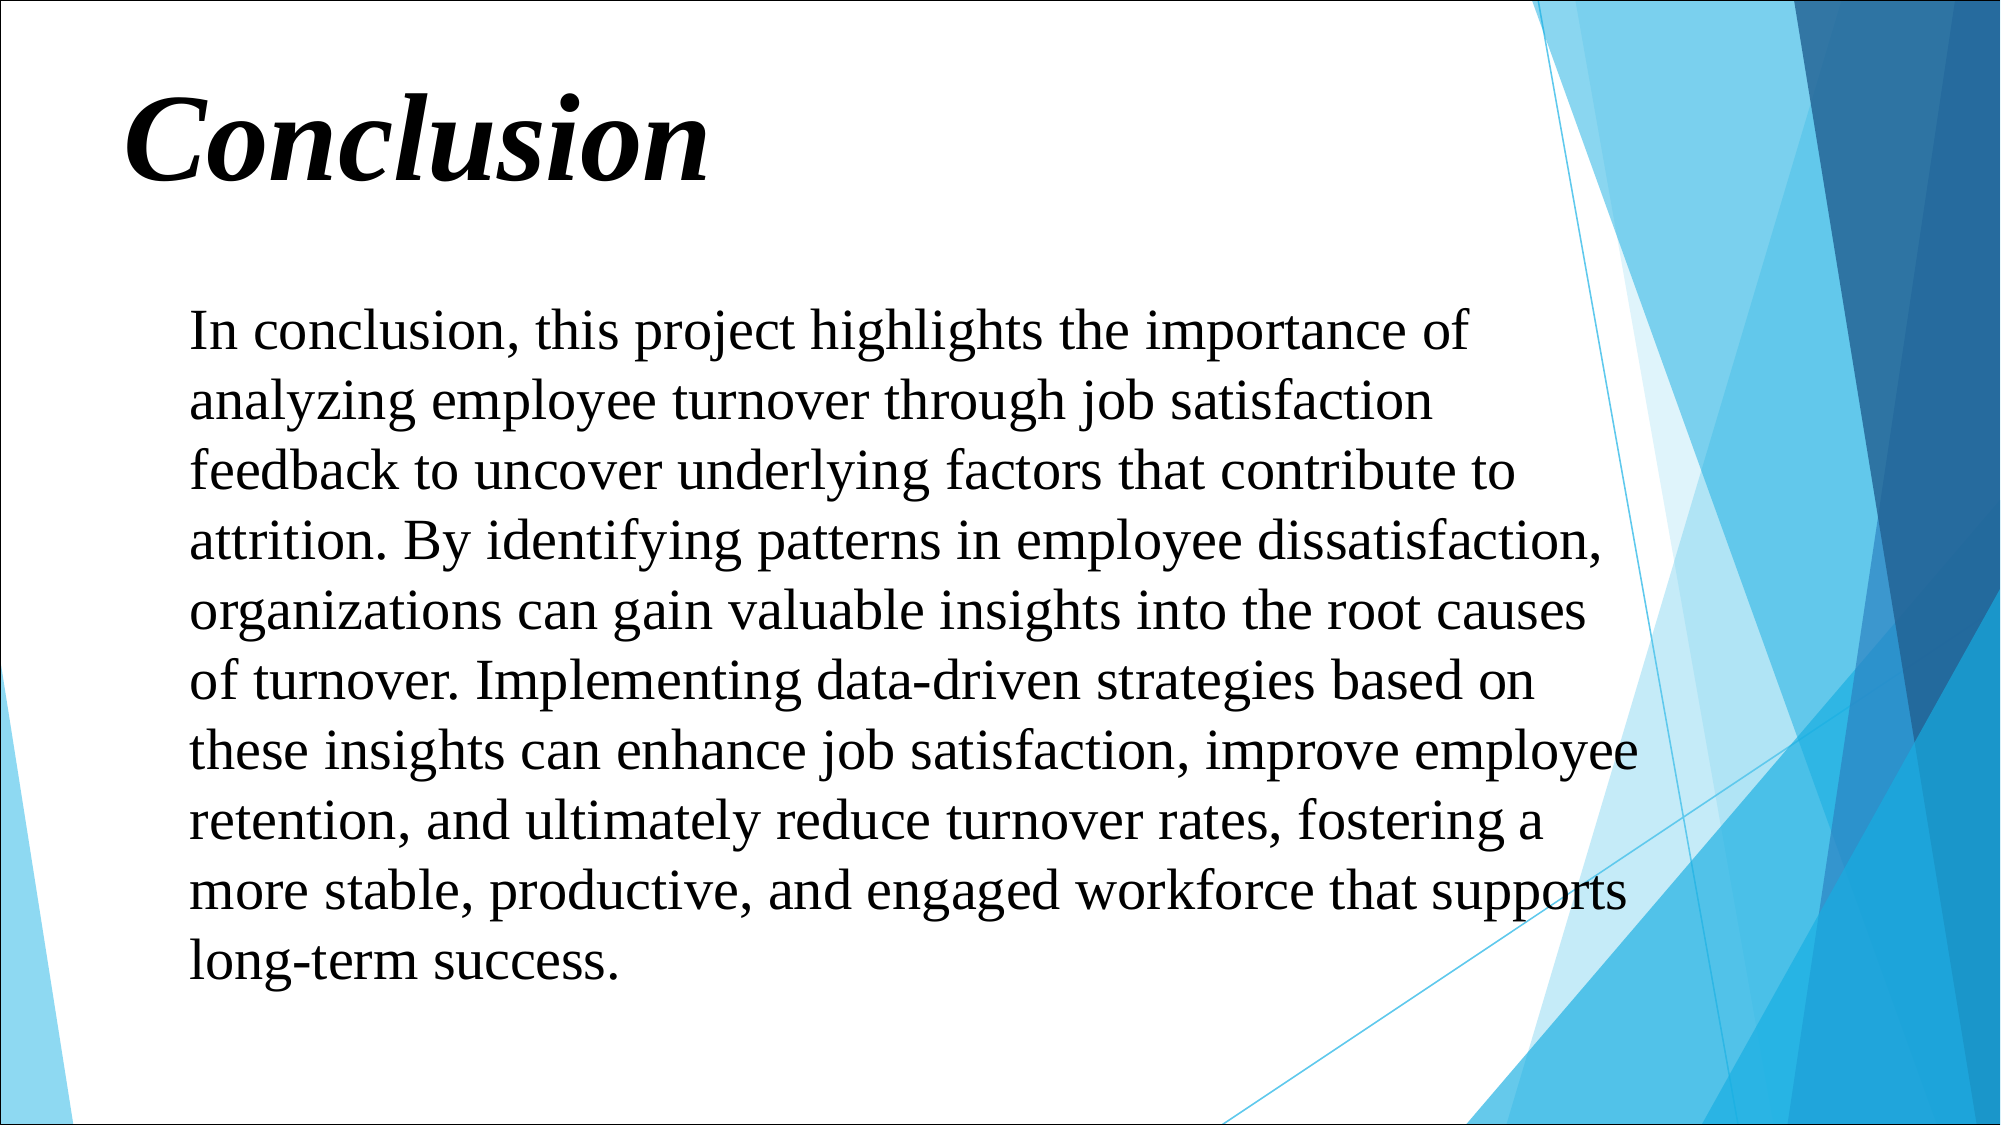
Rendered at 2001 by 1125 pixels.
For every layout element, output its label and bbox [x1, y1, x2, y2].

text_box [0, 0, 2000, 1125]
